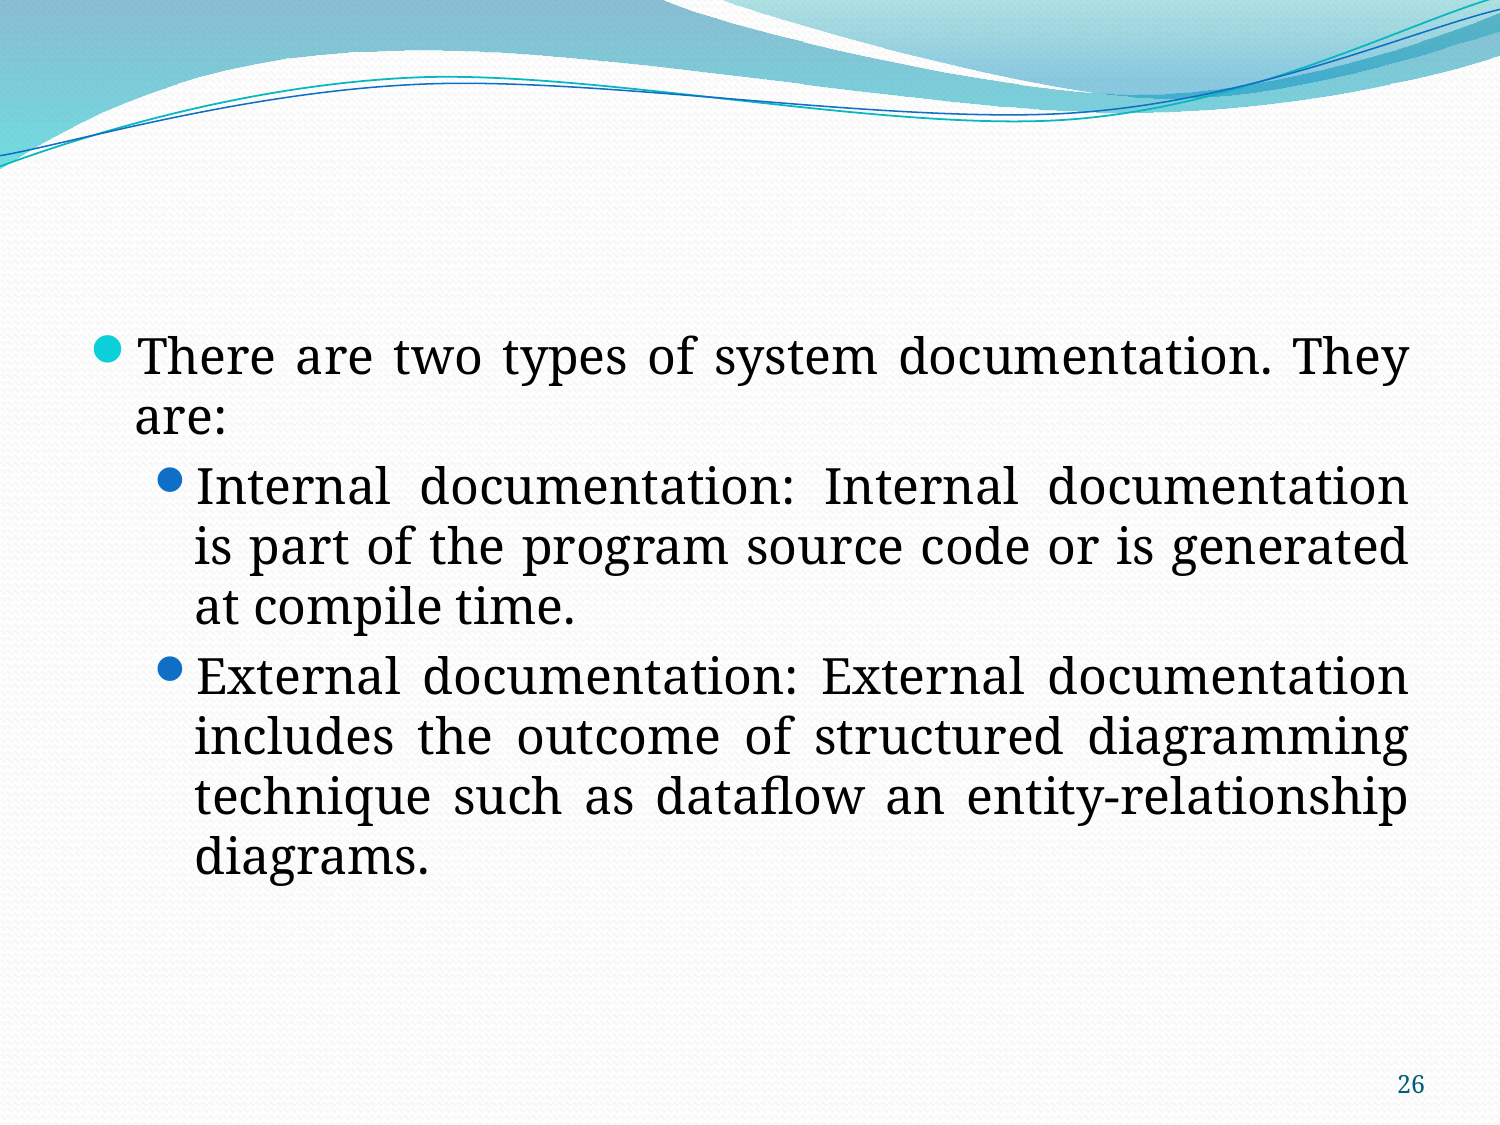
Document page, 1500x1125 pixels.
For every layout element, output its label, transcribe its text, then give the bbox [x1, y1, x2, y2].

slide_number 26 [1299, 1042, 1425, 1103]
list There are two types of system documentation. They are: Internal documentation: Internal documentation is part of the program source code or is generated at compile time. External documentation: External documentation includes the outcome of structured diagramming technique such as dataflow an entity-relationship diagrams. [75, 317, 1425, 1038]
